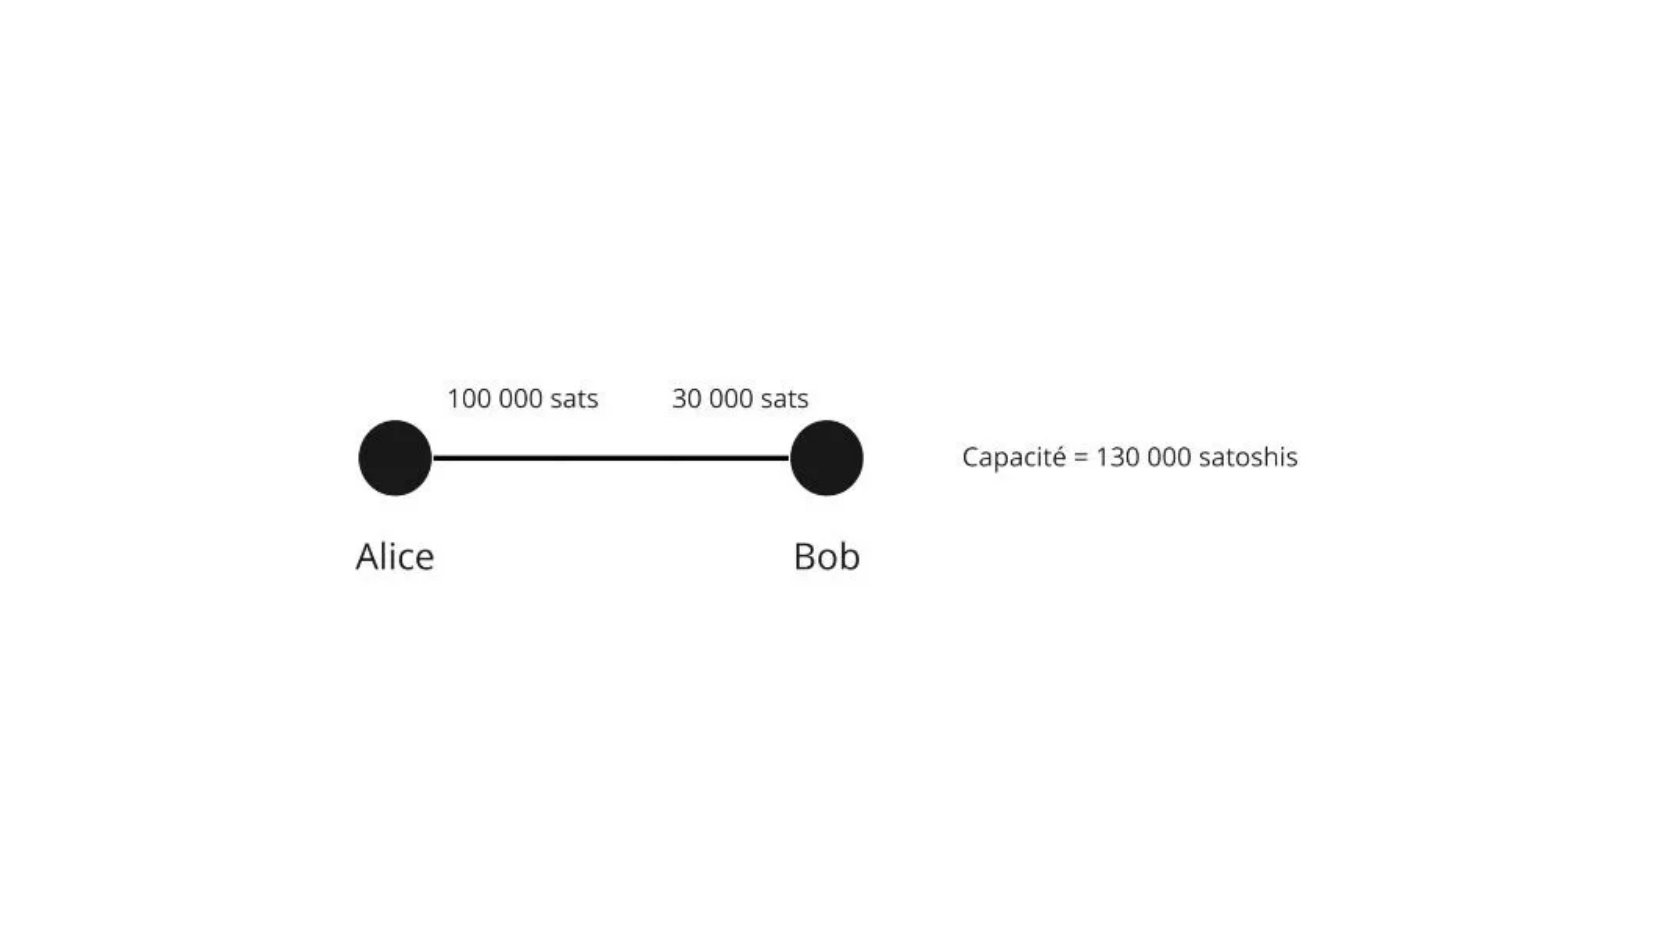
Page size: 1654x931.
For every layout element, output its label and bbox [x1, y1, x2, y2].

picture [293, 317, 1360, 613]
